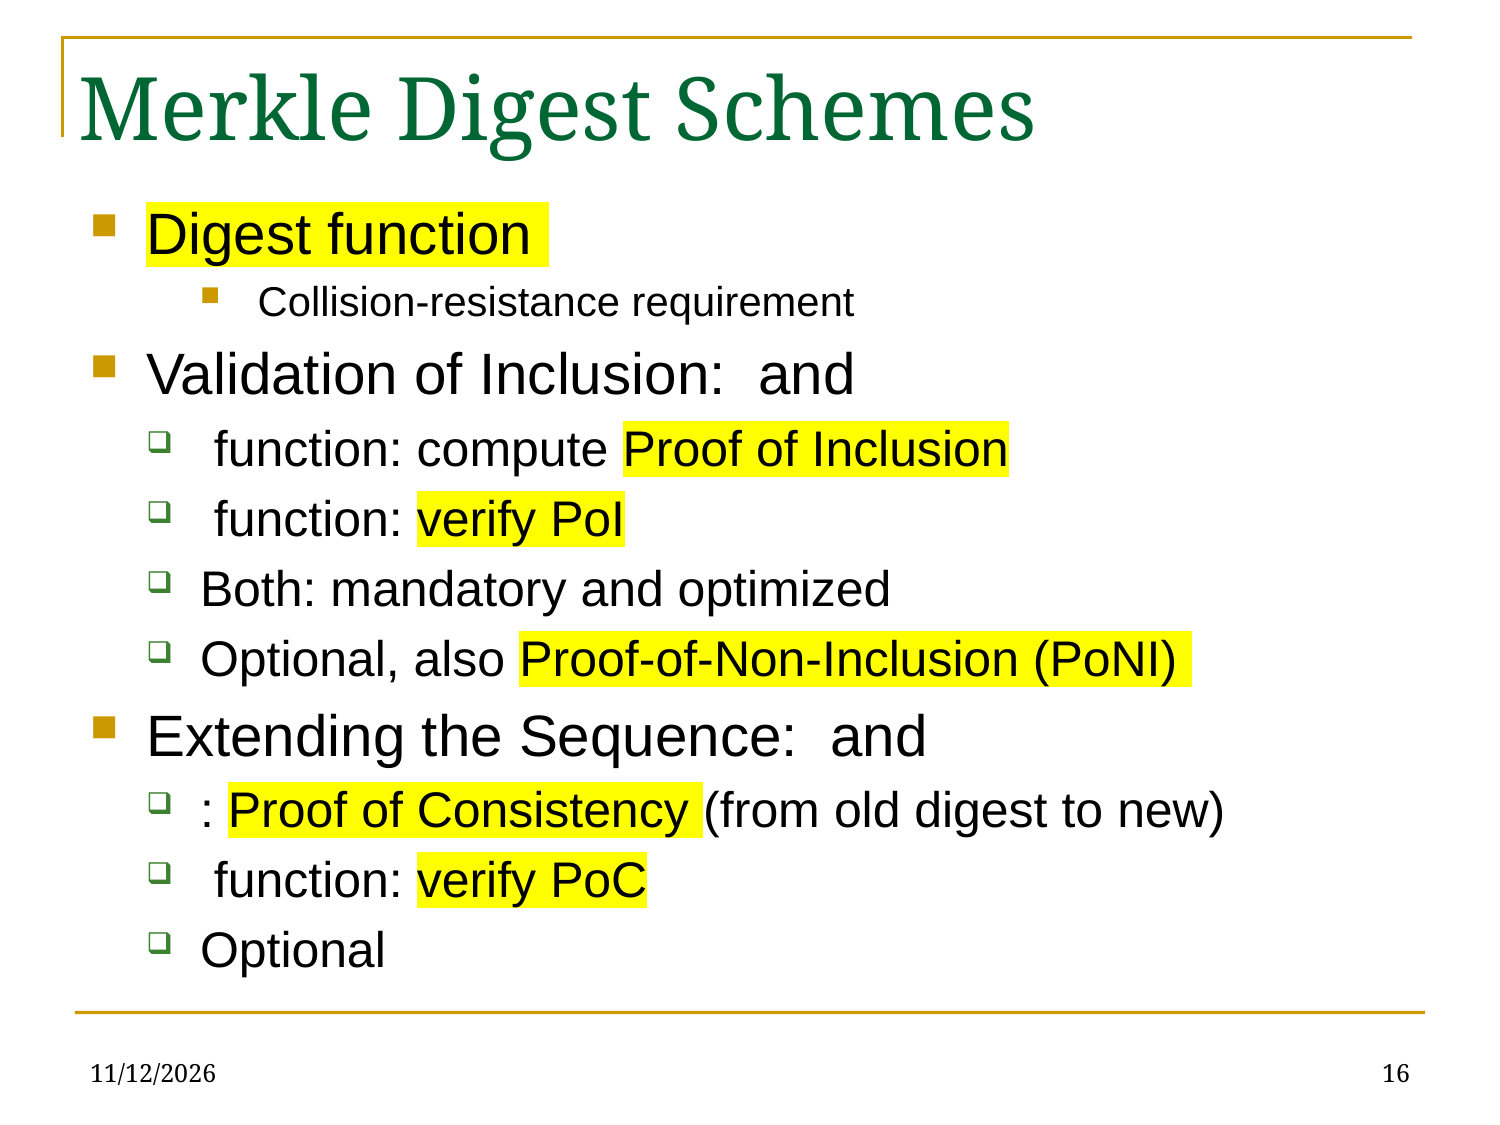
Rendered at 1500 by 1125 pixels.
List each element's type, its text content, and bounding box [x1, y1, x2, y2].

slide_number 16 [1074, 1024, 1425, 1100]
title Merkle Digest Schemes [63, 45, 1425, 174]
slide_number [75, 1024, 425, 1100]
